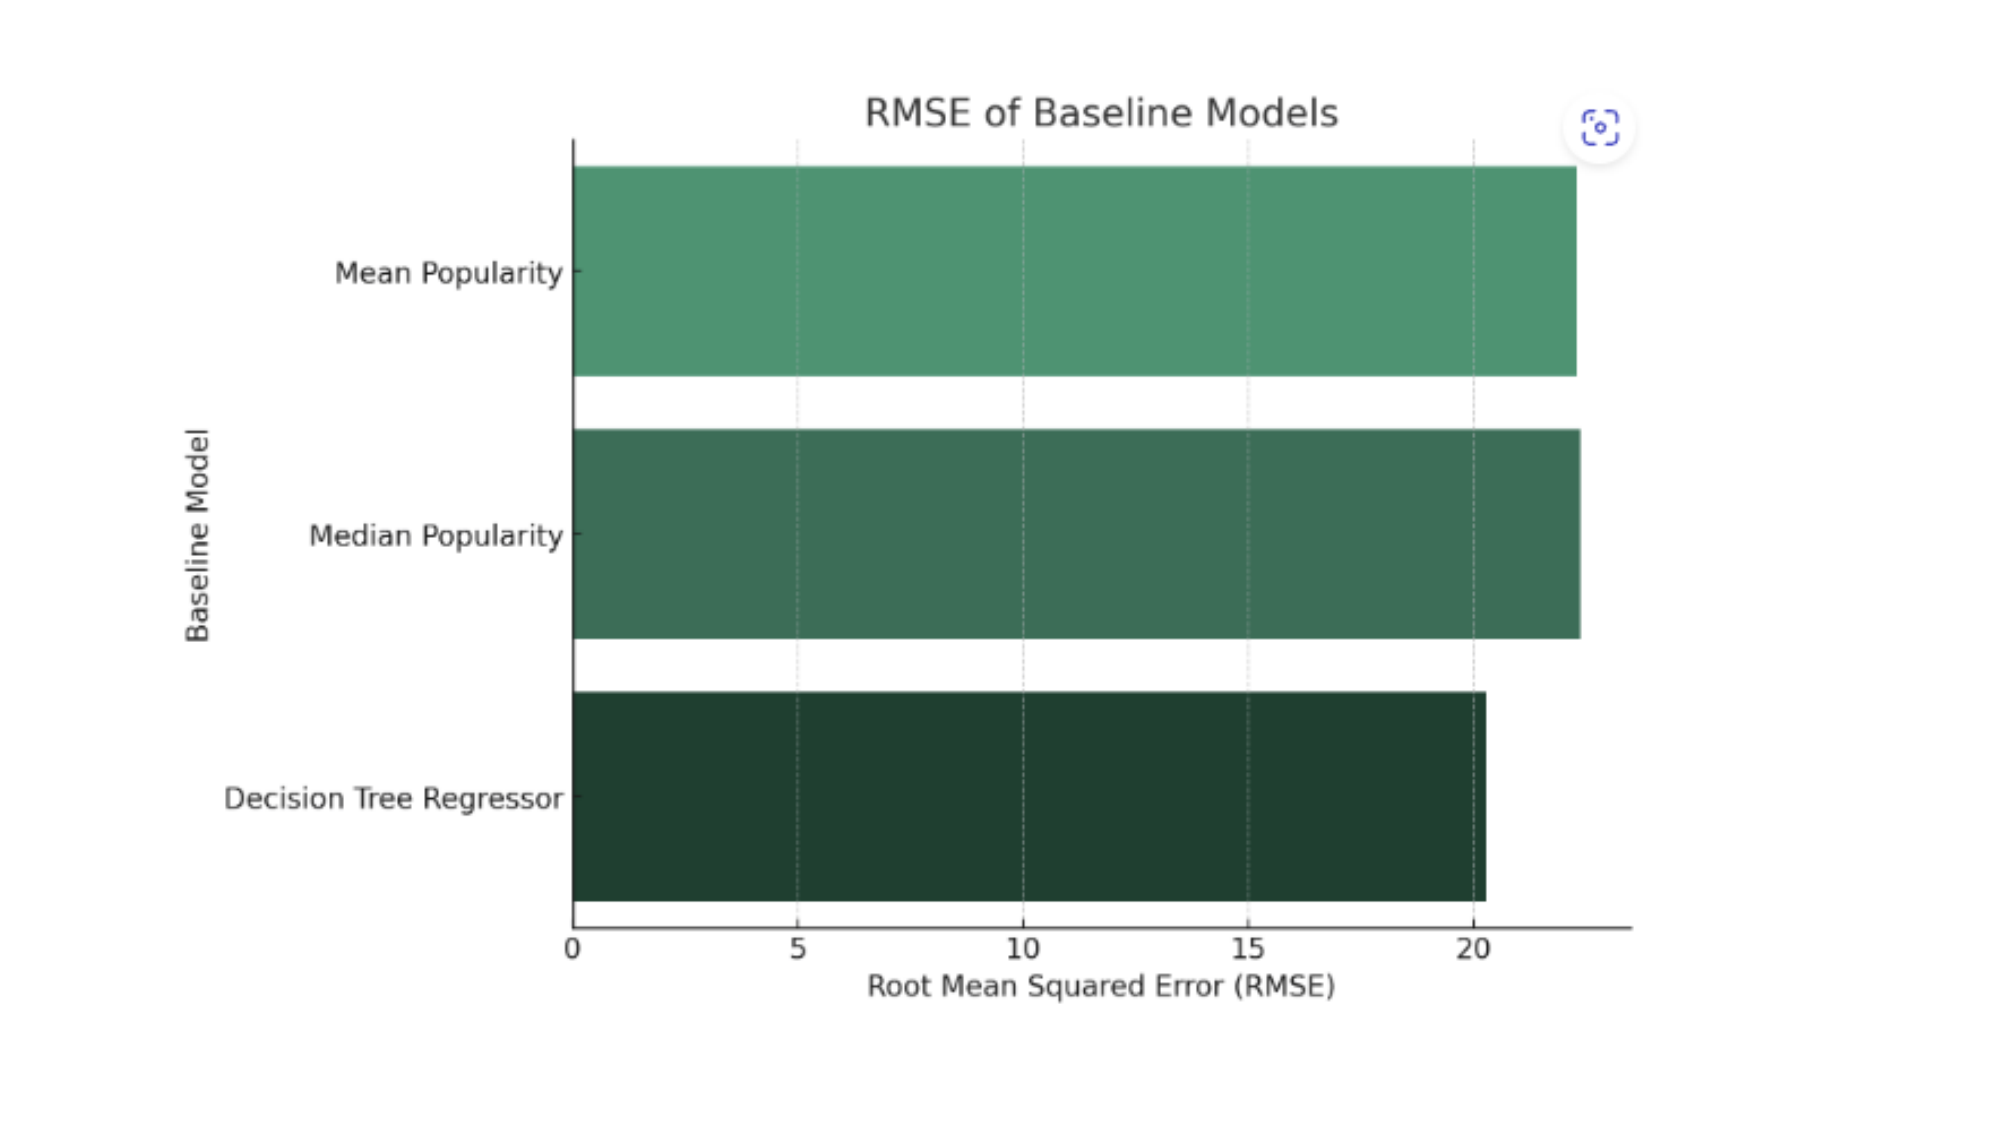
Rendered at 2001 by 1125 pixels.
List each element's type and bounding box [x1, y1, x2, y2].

picture [172, 83, 1643, 1013]
